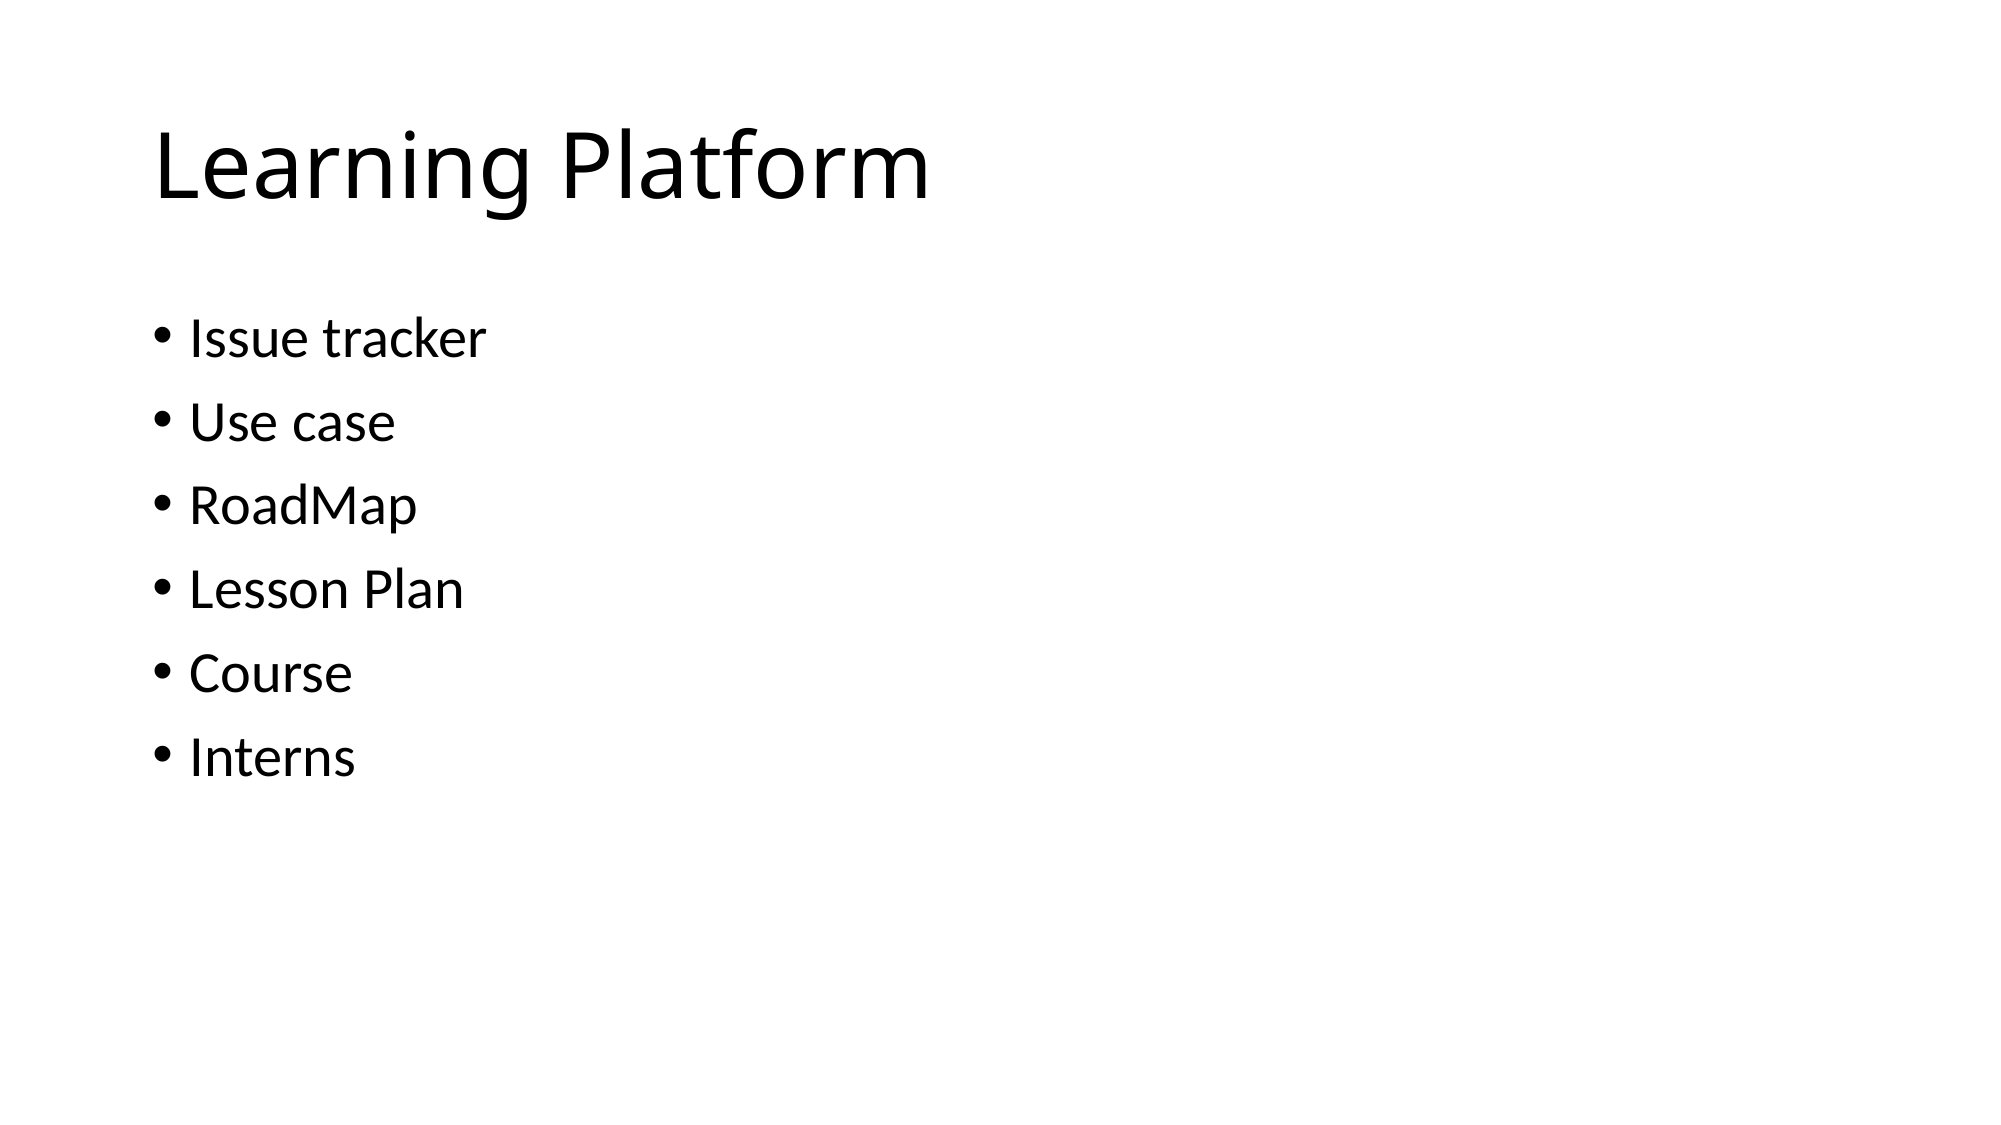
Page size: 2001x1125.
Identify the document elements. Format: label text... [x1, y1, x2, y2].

title Learning Platform [137, 59, 1863, 278]
list Issue tracker Use case RoadMap Lesson Plan Course Interns [137, 299, 1863, 1014]
